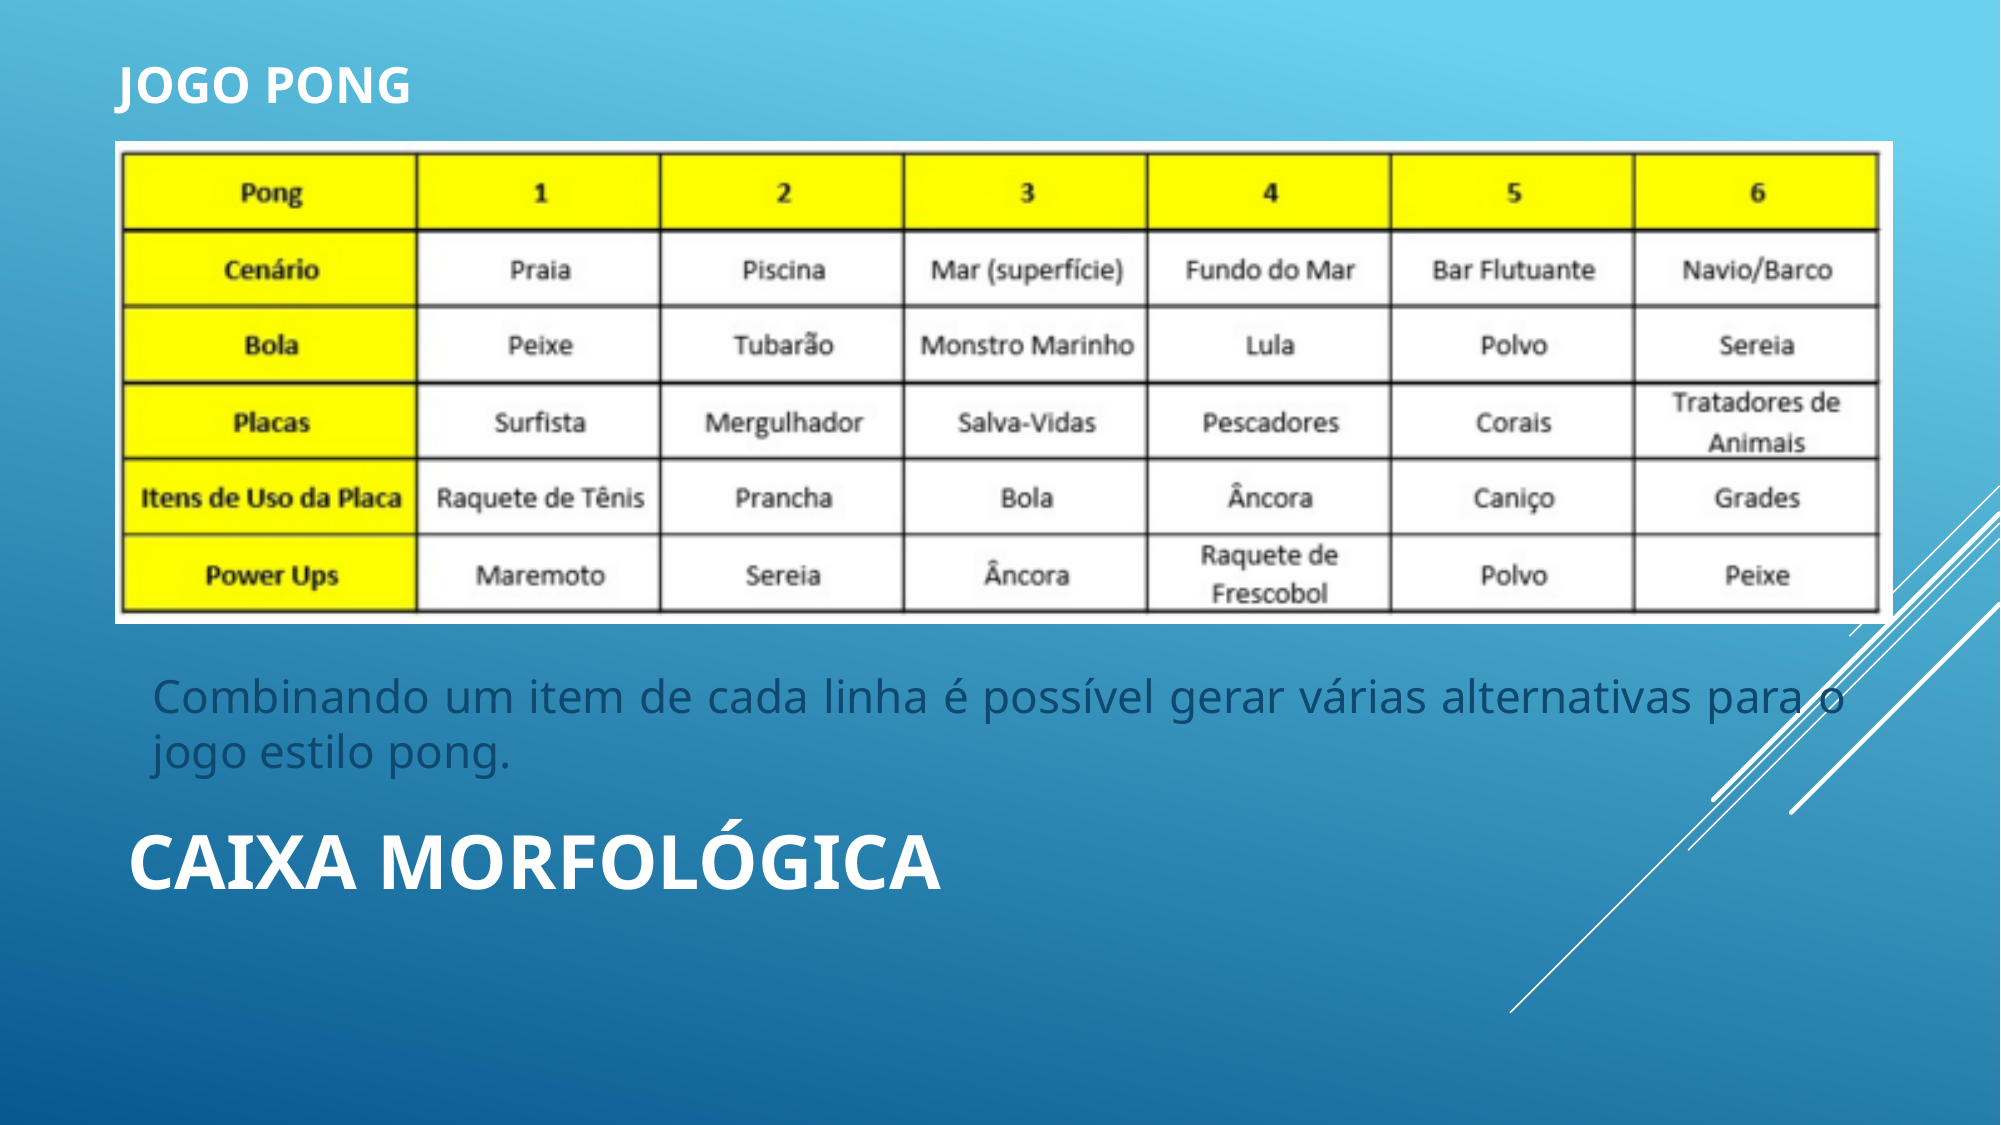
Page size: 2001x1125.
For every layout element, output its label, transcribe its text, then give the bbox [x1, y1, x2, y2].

text_box JOGO PONG [104, 46, 428, 121]
title Caixa Morfológica [112, 736, 1513, 984]
list Combinando um item de cada linha é possível gerar várias alternativas para o jogo estilo pong. [137, 625, 1863, 819]
picture [115, 141, 1893, 624]
